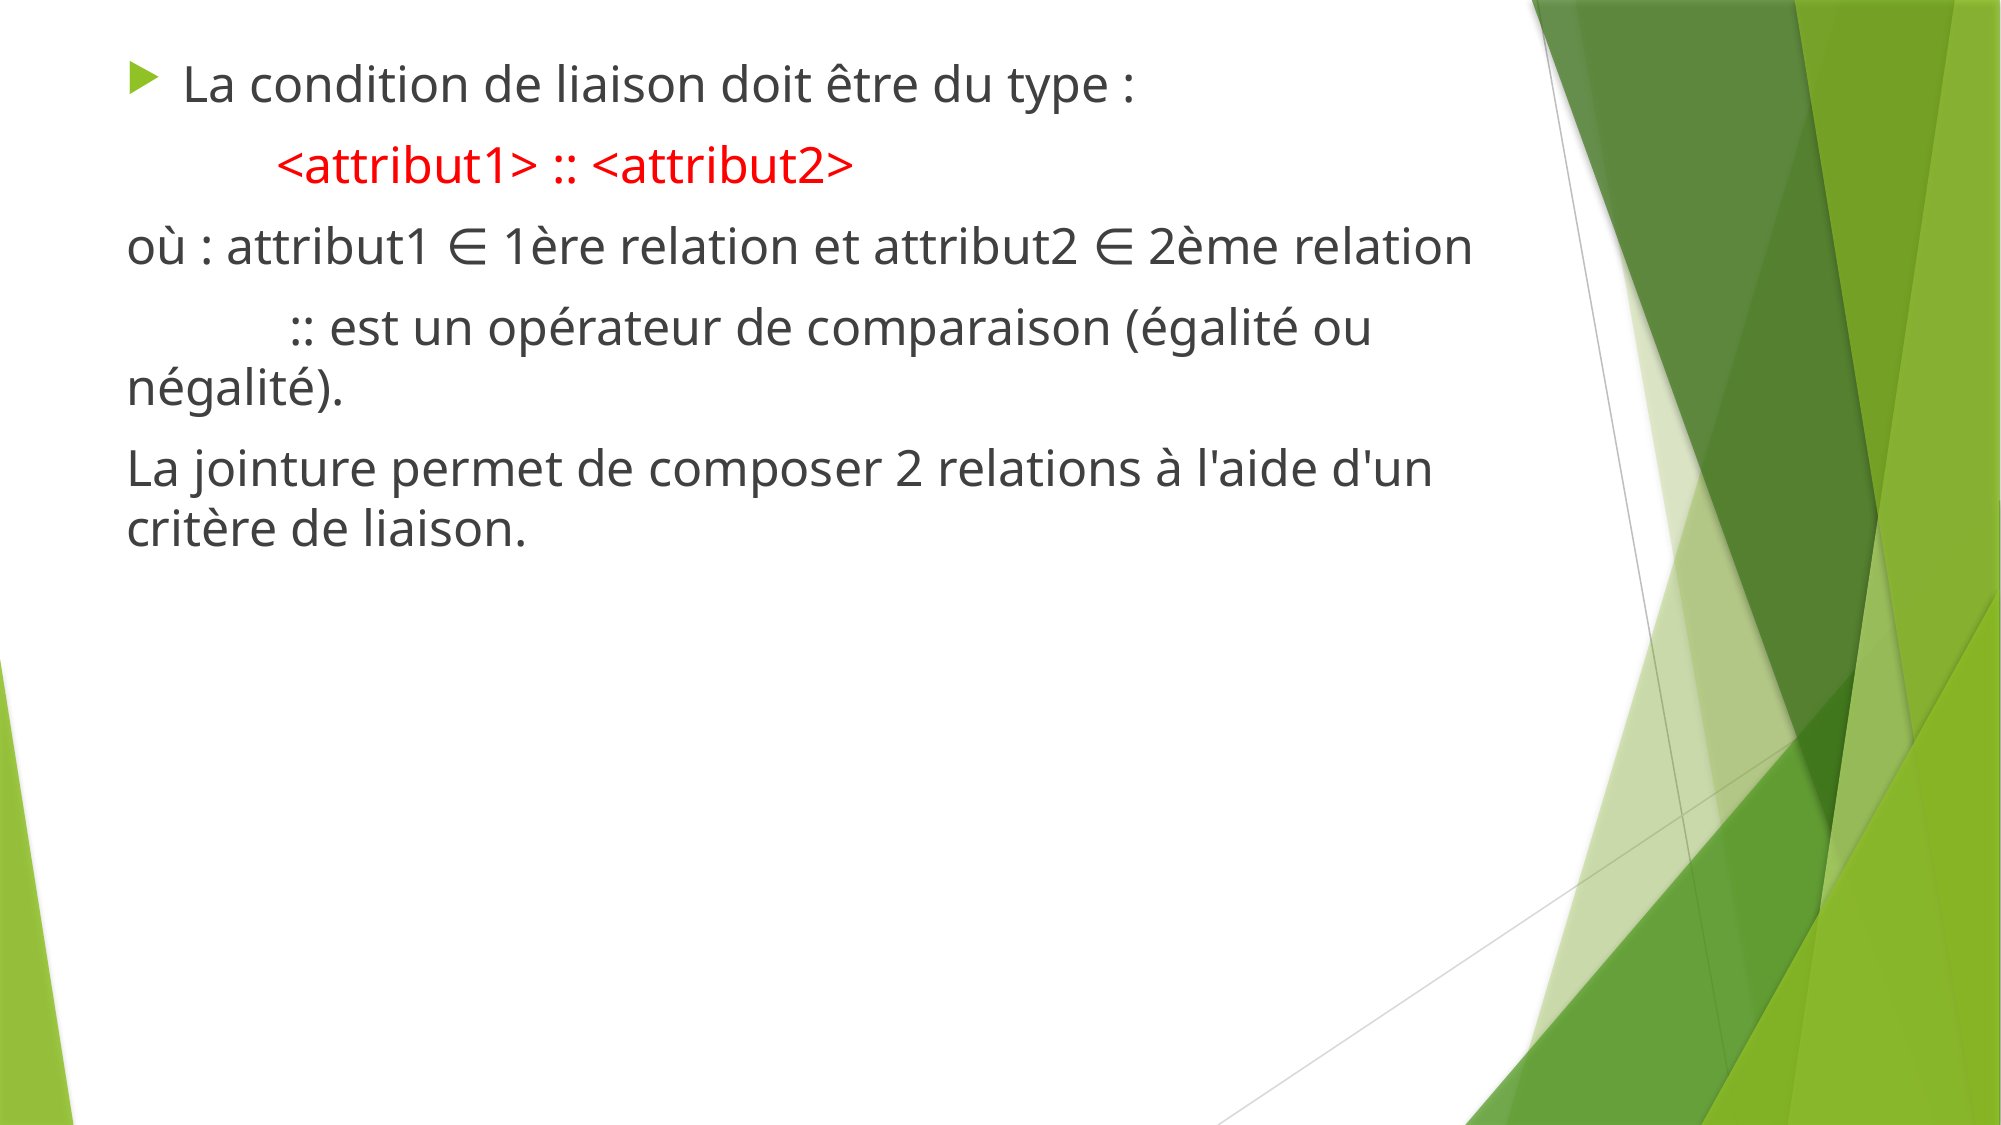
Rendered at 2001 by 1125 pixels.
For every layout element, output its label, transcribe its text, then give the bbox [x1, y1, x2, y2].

list La condition de liaison doit être du type : <attribut1> :: <attribut2> où : attribut1 ∈ 1ère relation et attribut2 ∈ 2ème relation :: est un opérateur de comparaison (égalité ou négalité). La jointure permet de composer 2 relations à l'aide d'un critère de liaison. [111, 45, 1522, 1098]
